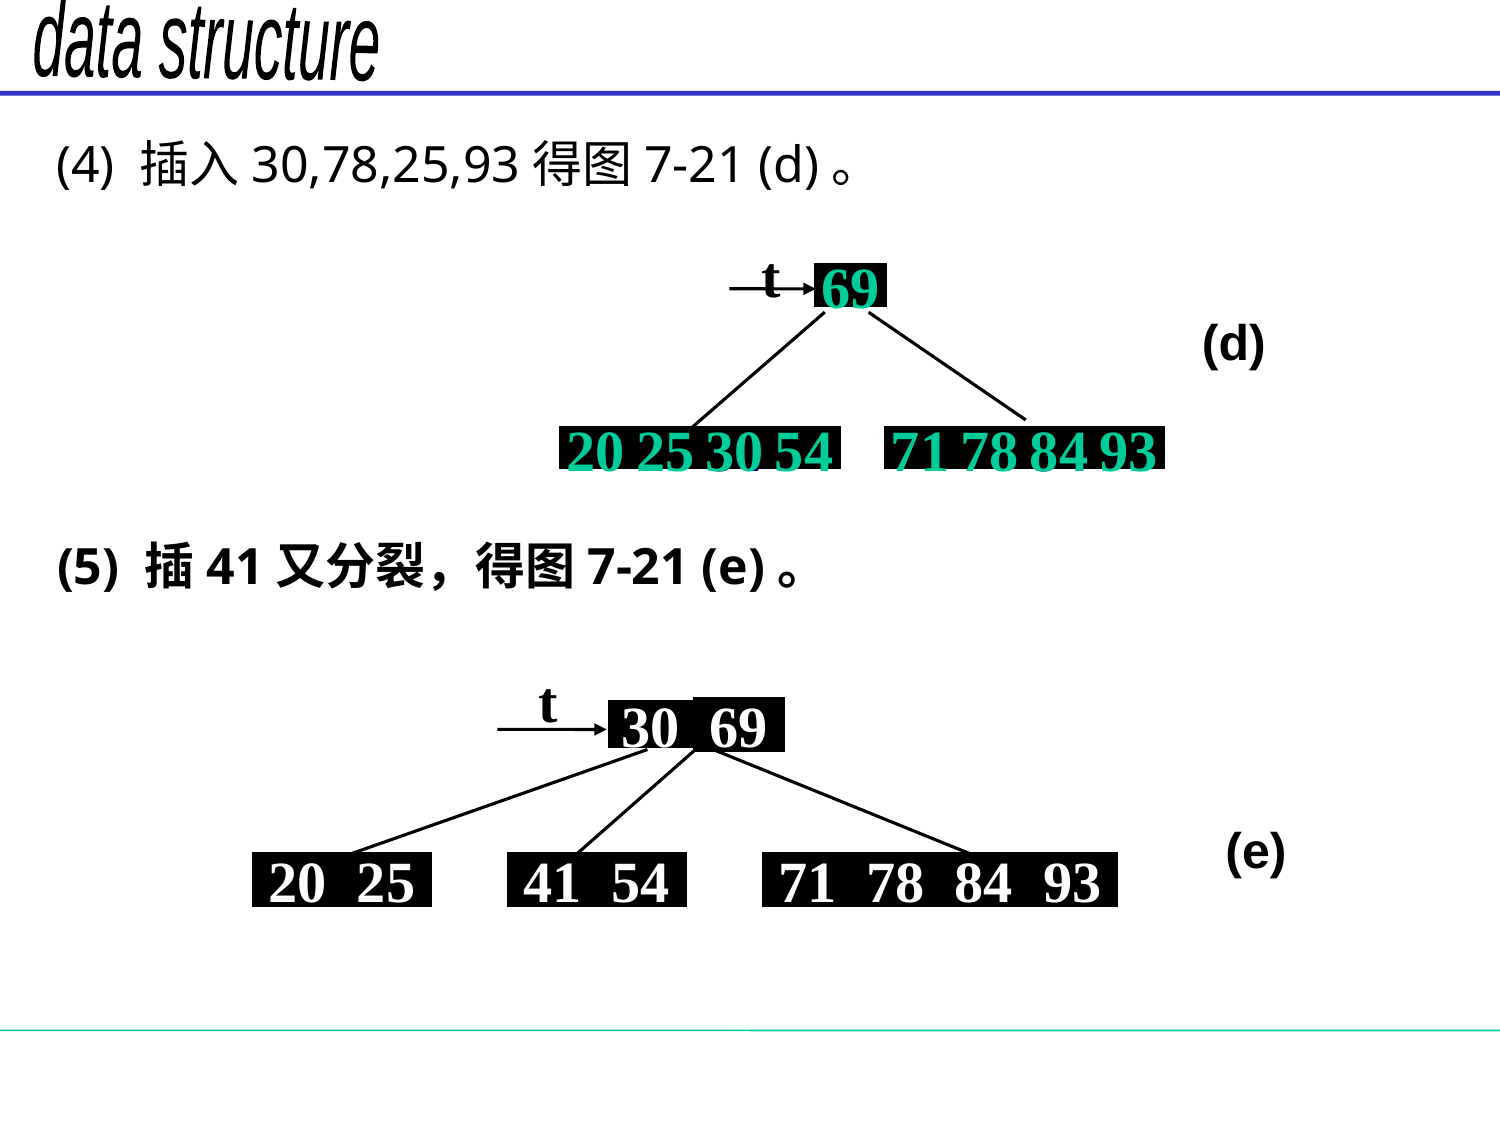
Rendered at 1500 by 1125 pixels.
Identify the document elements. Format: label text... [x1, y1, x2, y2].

text_box (5) 插41又分裂，得图7-21 (e)。 [29, 538, 1140, 610]
text_box (e) [1210, 822, 1306, 894]
list (4) 插入30,78,25,93得图7-21 (d)。 [41, 125, 1443, 232]
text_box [253, 656, 1117, 906]
text_box (d) [1187, 314, 1282, 386]
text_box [560, 231, 1164, 469]
